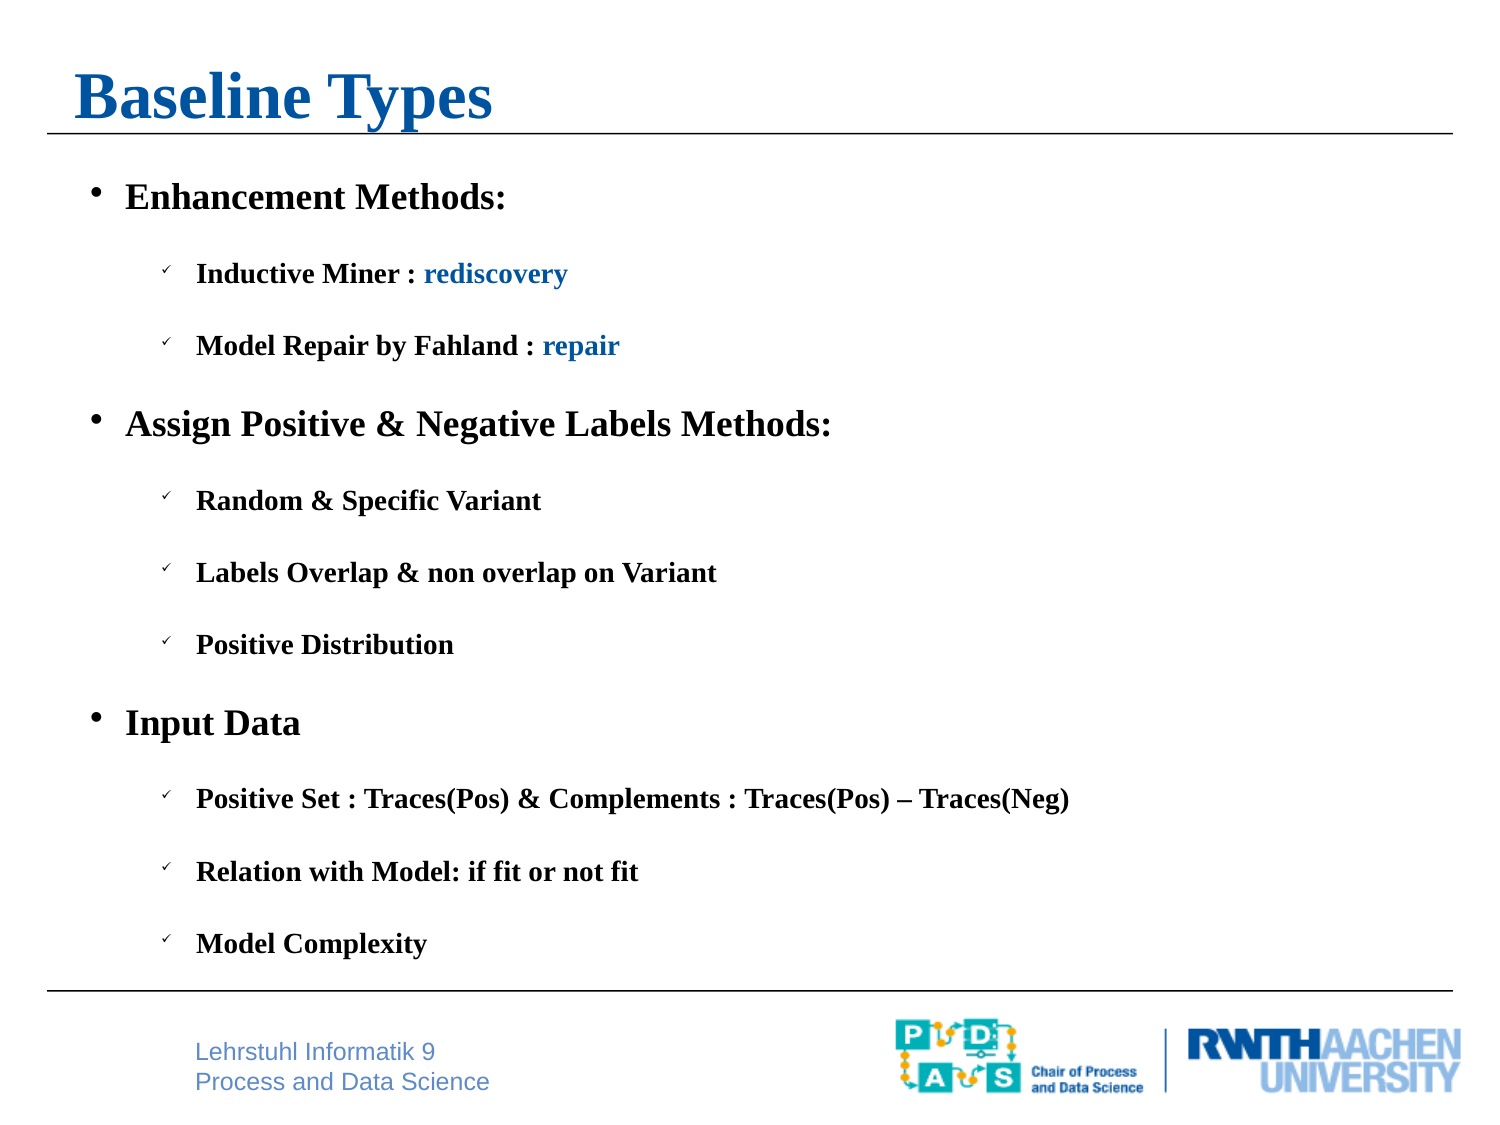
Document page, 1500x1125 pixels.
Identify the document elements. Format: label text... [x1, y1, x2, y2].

text_box Baseline Types [59, 45, 1110, 120]
picture [857, 974, 1500, 1125]
text_box Enhancement Methods: Inductive Miner : rediscovery Model Repair by Fahland : repair Assign Positive & Negative Labels Methods: Random & Specific Variant Labels Overlap & non overlap on Variant Positive Distribution Input Data Positive Set : Traces(Pos) & Complements : Traces(Pos) – Traces(Neg) Relation with Model: if fit or not fit Model Complexity [74, 164, 1410, 1095]
